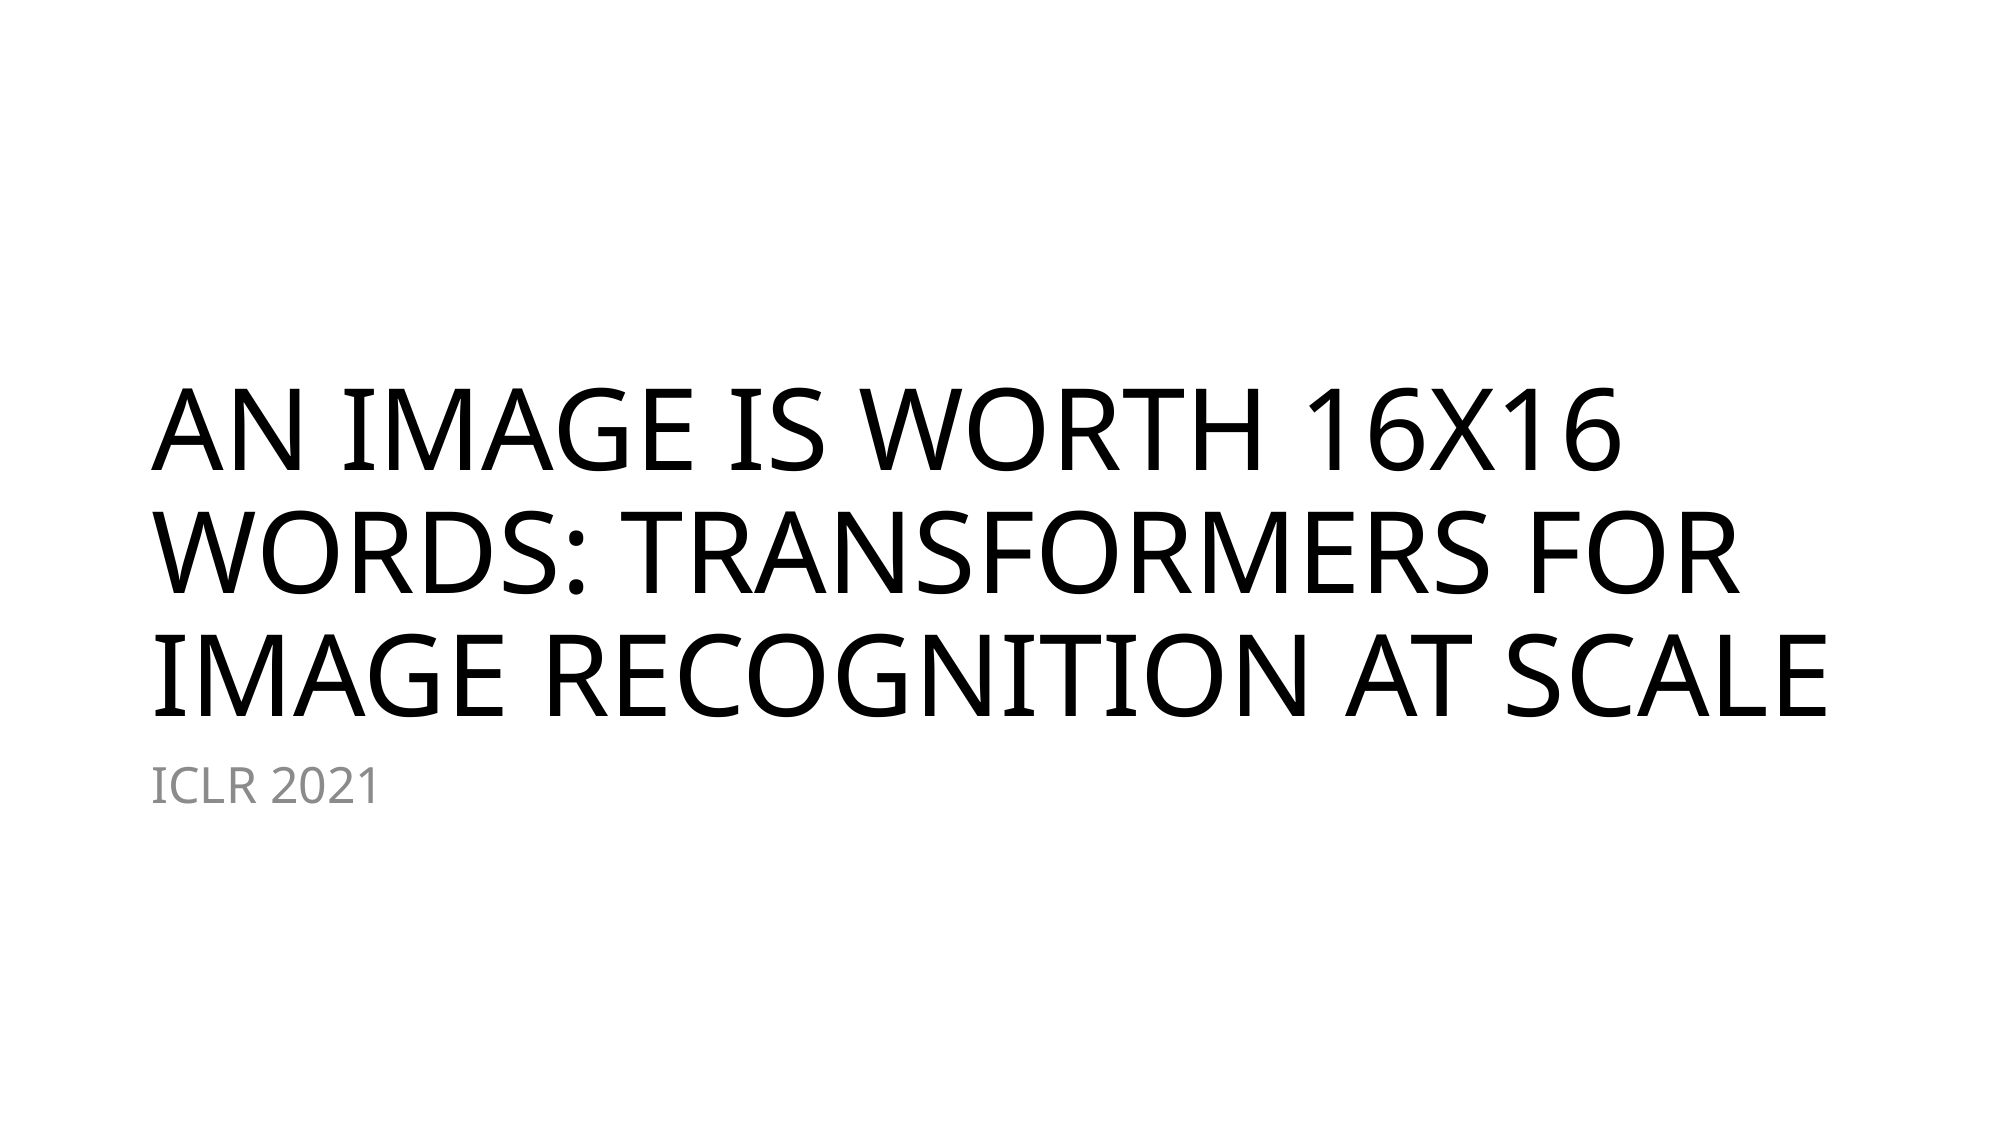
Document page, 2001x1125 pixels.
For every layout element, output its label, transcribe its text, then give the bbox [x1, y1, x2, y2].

list ICLR 2021 [136, 752, 1862, 999]
title AN IMAGE IS WORTH 16X16 WORDS: TRANSFORMERS FOR IMAGE RECOGNITION AT SCALE [136, 280, 1862, 749]
